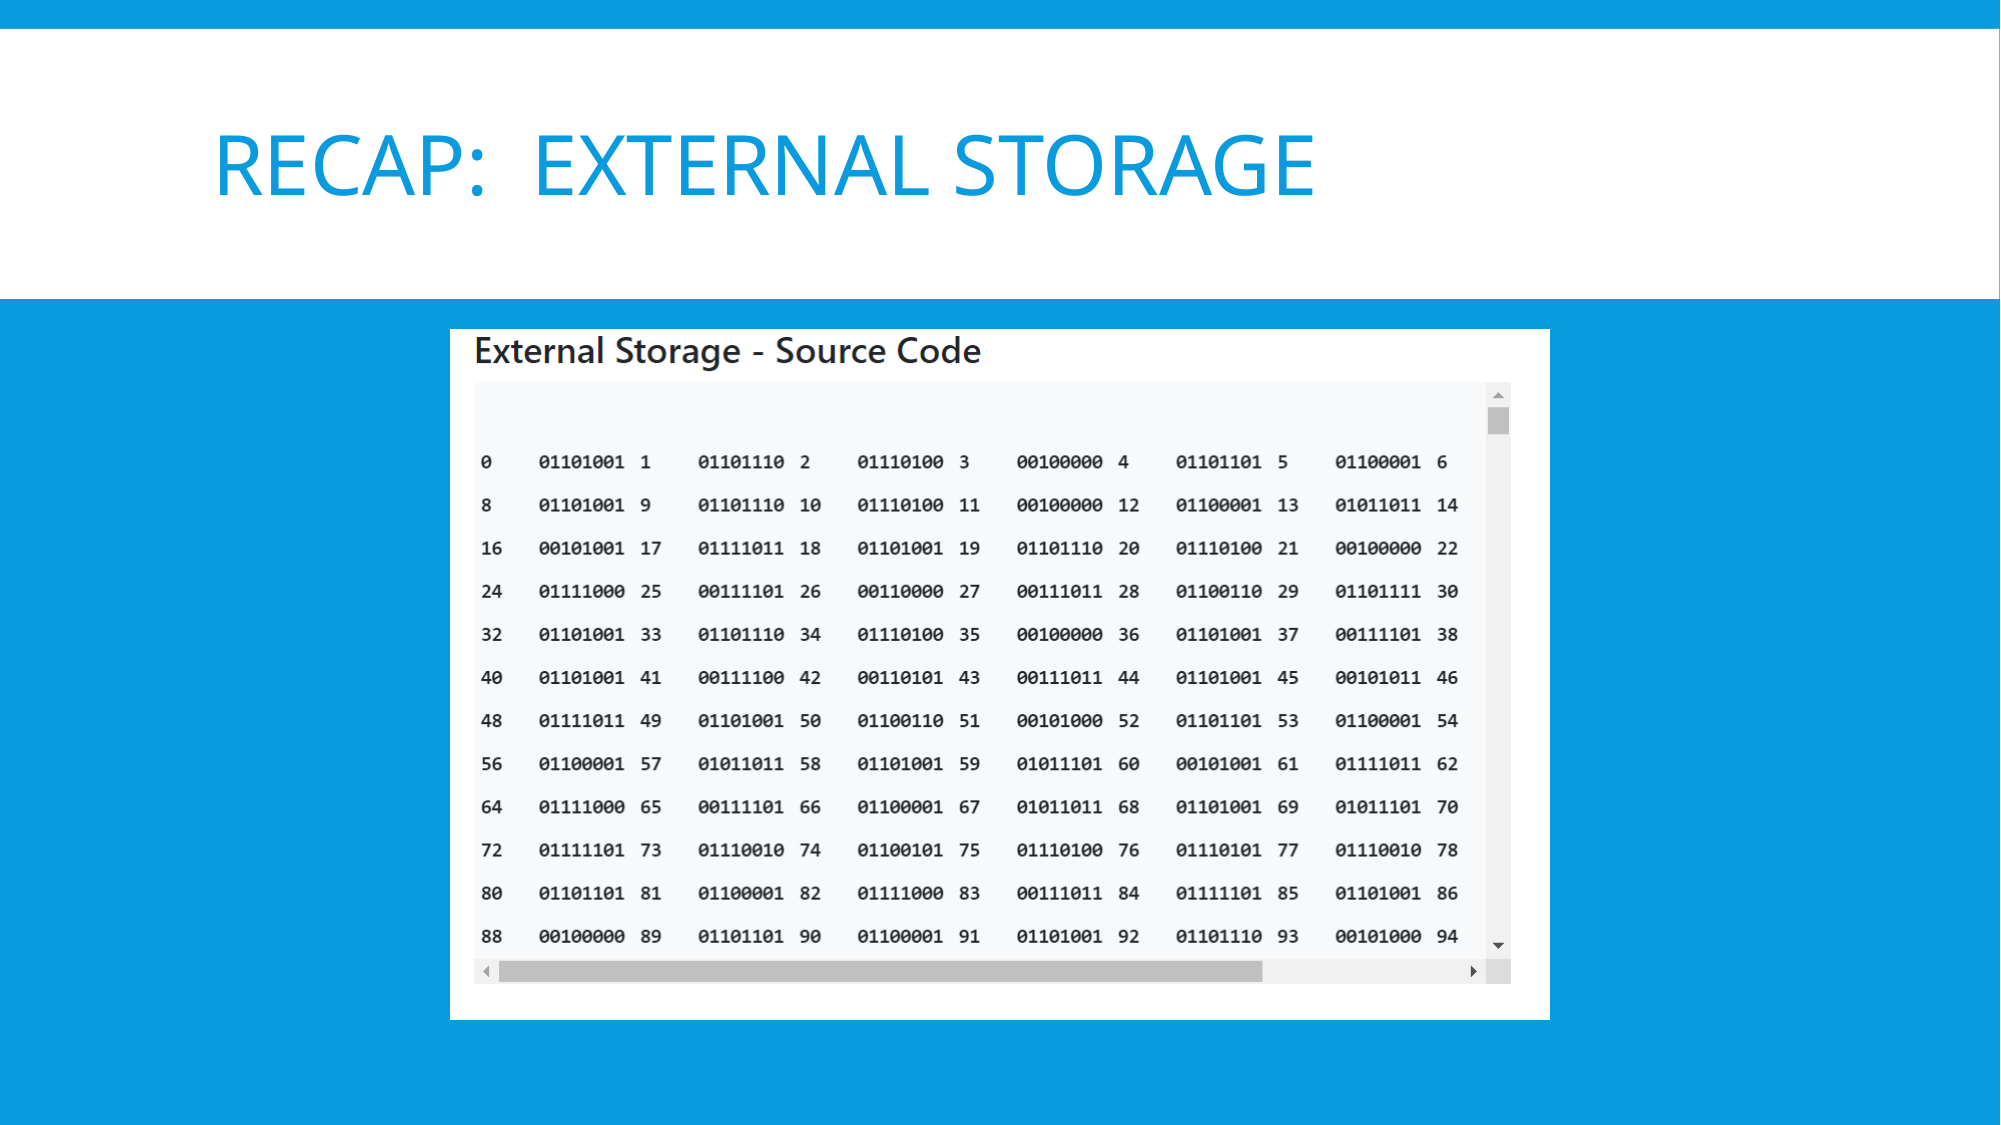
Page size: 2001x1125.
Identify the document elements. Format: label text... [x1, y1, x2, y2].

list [449, 329, 1550, 1021]
title Recap: External Storage [197, 46, 1803, 295]
